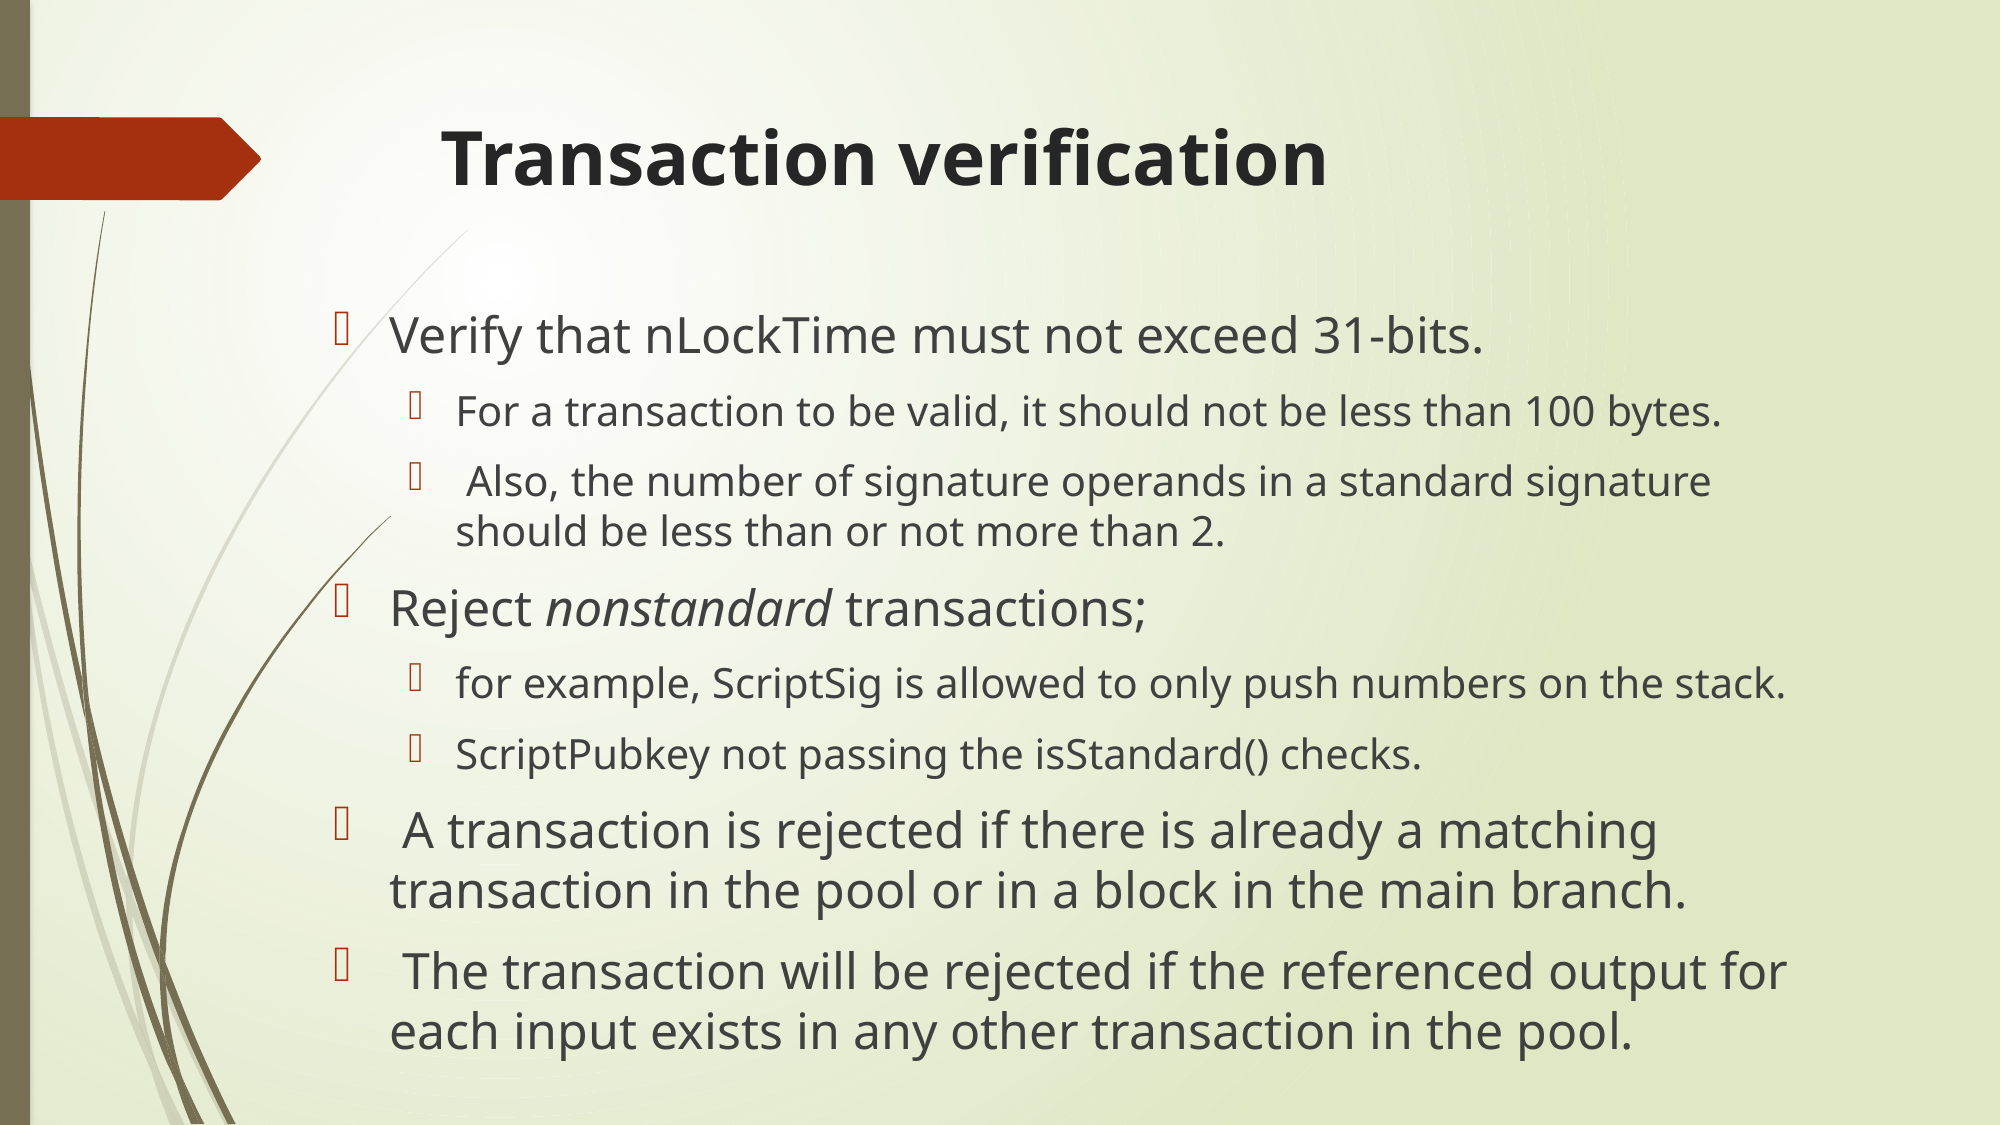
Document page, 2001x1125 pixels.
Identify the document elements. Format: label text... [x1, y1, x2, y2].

title Transaction verification [425, 102, 1888, 313]
list Verify that nLockTime must not exceed 31-bits. For a transaction to be valid, it should not be less than 100 bytes. Also, the number of signature operands in a standard signature should be less than or not more than 2. Reject nonstandard transactions; for example, ScriptSig is allowed to only push numbers on the stack. ScriptPubkey not passing the isStandard() checks. A transaction is rejected if there is already a matching transaction in the pool or in a block in the main branch. The transaction will be rejected if the referenced output for each input exists in any other transaction in the pool. [318, 296, 1851, 916]
